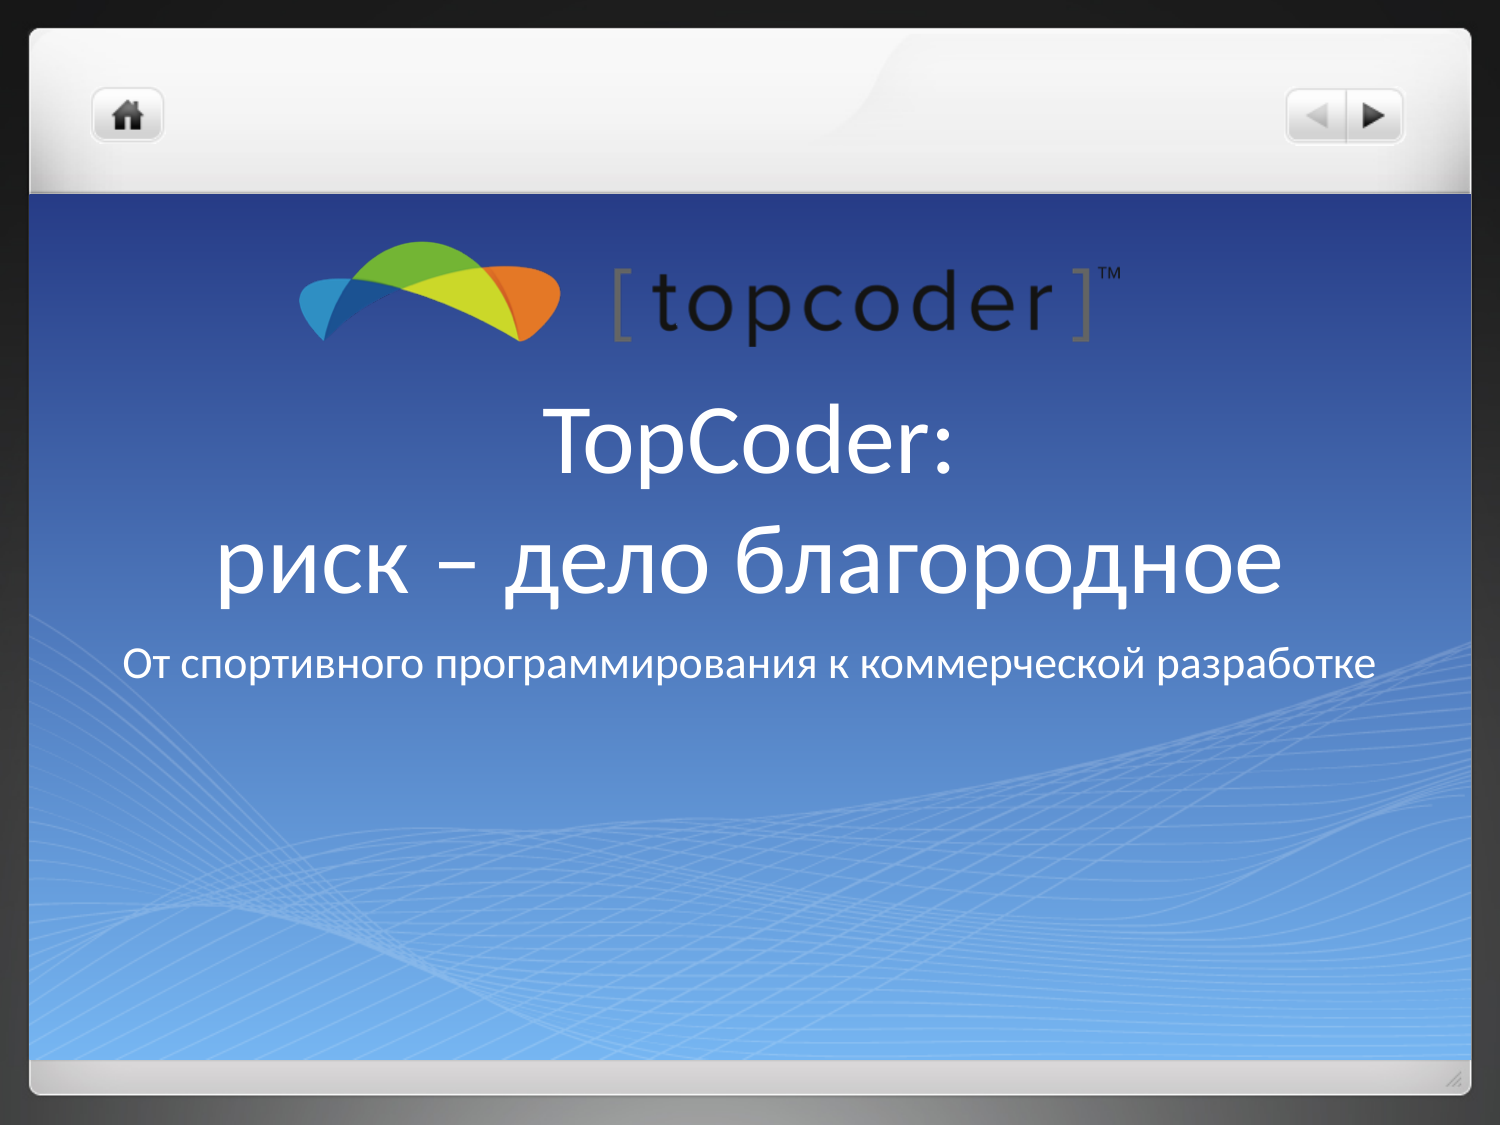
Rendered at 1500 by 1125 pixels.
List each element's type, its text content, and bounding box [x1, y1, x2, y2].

picture [0, 0, 1500, 1125]
title TopCoder: риск – дело благородное [68, 355, 1432, 622]
subtitle От спортивного программирования к коммерческой разработке [68, 624, 1432, 874]
